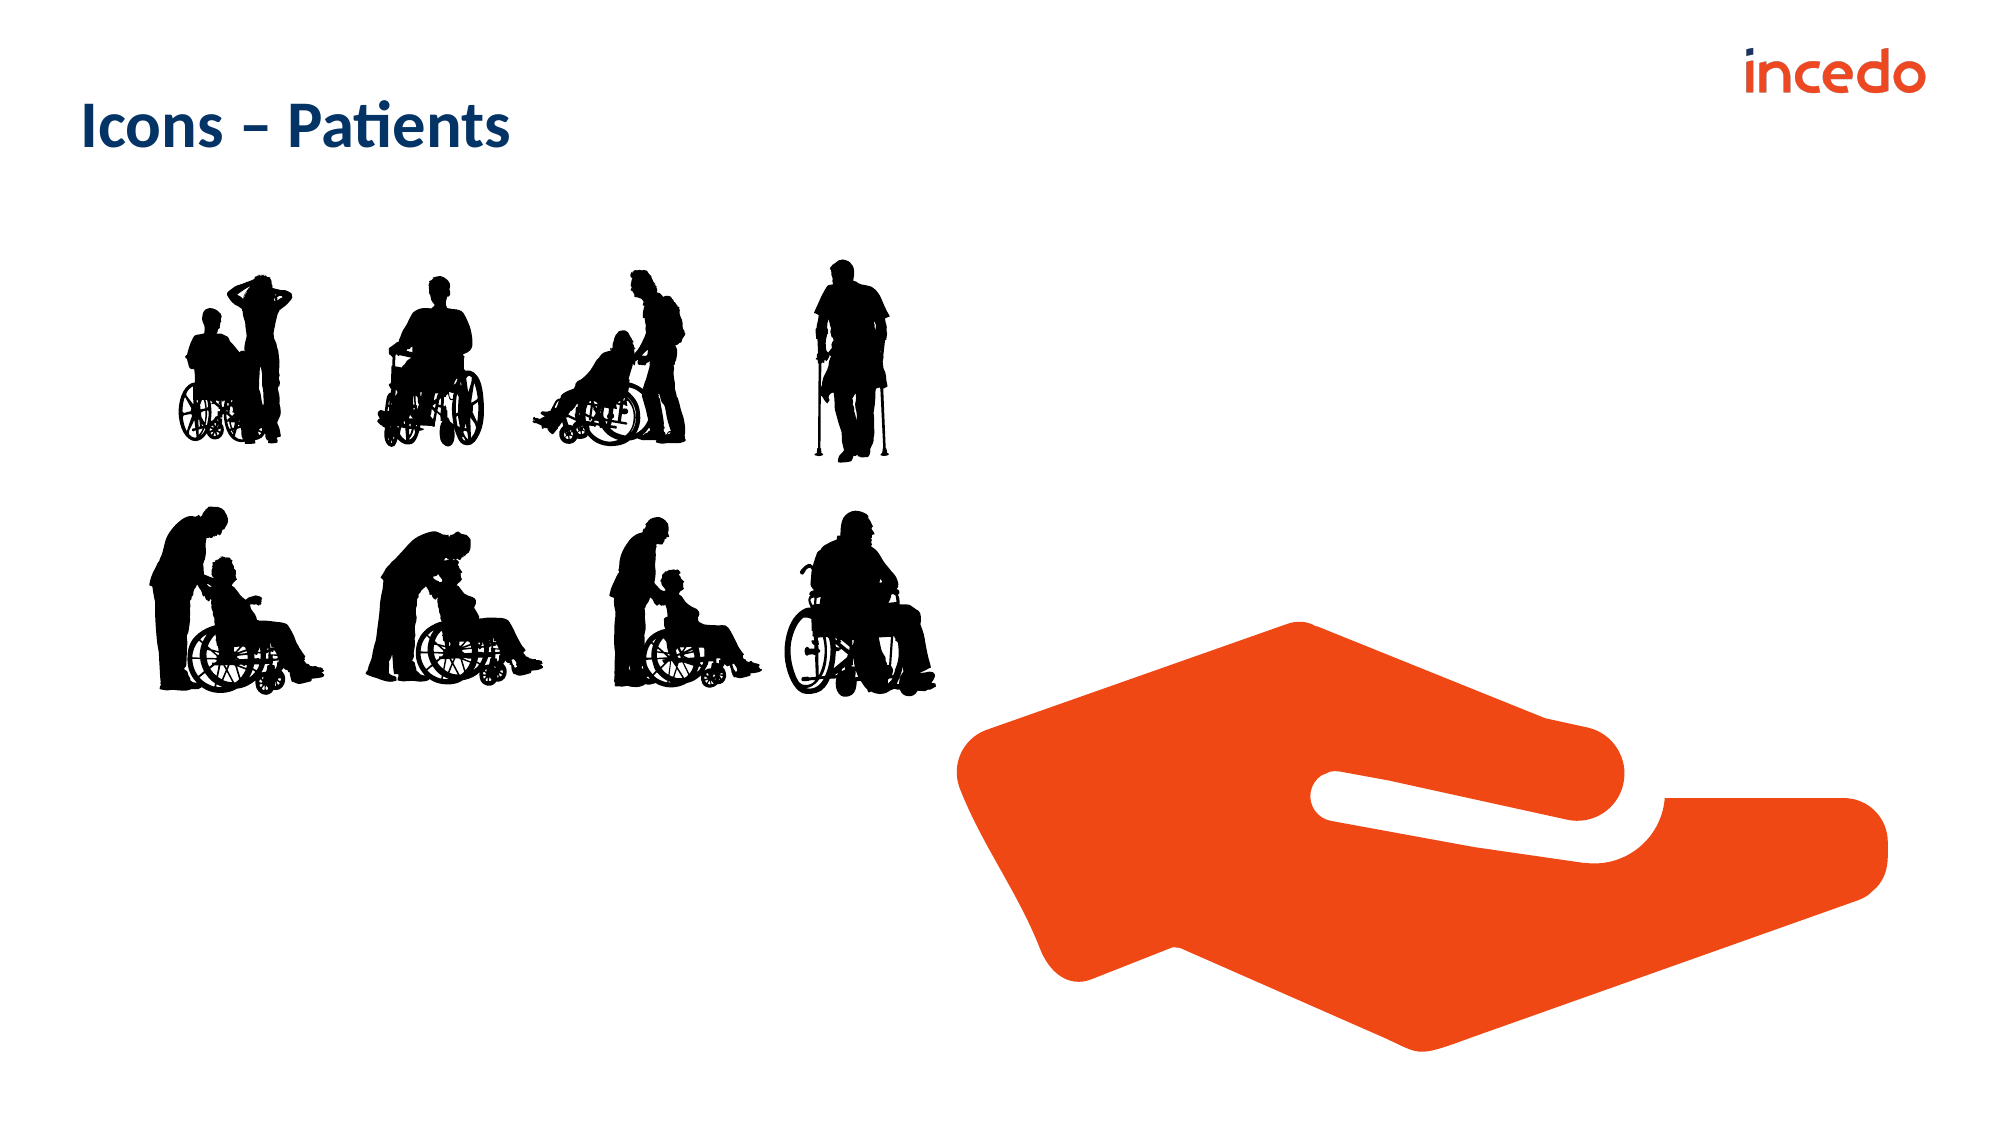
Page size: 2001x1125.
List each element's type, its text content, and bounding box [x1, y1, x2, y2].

text_box [178, 274, 293, 444]
text_box [955, 620, 1889, 1053]
text_box [813, 259, 890, 463]
text_box [784, 510, 936, 697]
text_box [532, 269, 686, 447]
text_box [377, 276, 484, 447]
text_box [365, 531, 543, 686]
text_box [609, 517, 762, 688]
picture [1732, 38, 1939, 102]
title Icons – Patients [65, 23, 1729, 170]
text_box [149, 506, 325, 695]
